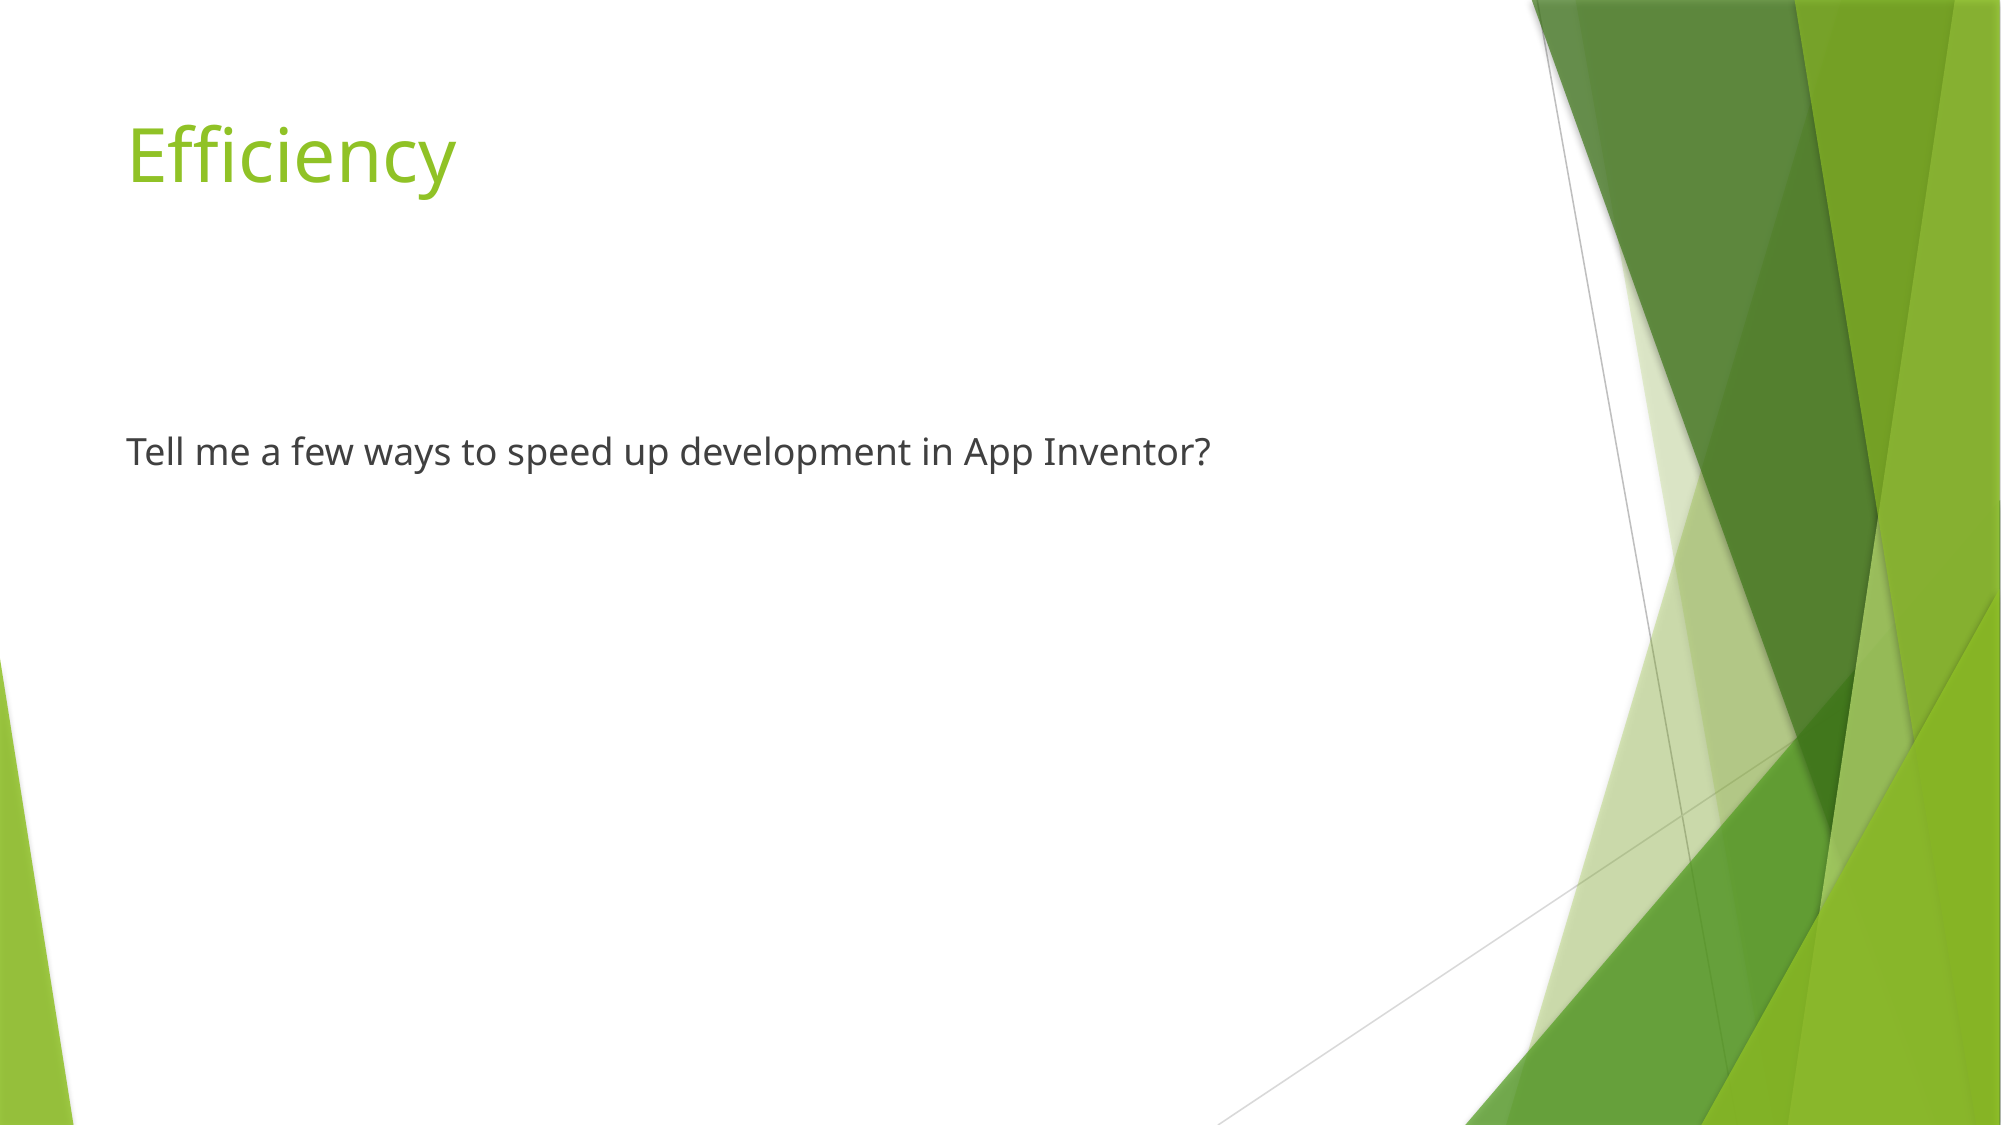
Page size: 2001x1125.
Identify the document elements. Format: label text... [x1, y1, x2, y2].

list Tell me a few ways to speed up development in App Inventor? [111, 354, 1522, 992]
title Efficiency [111, 99, 1522, 317]
